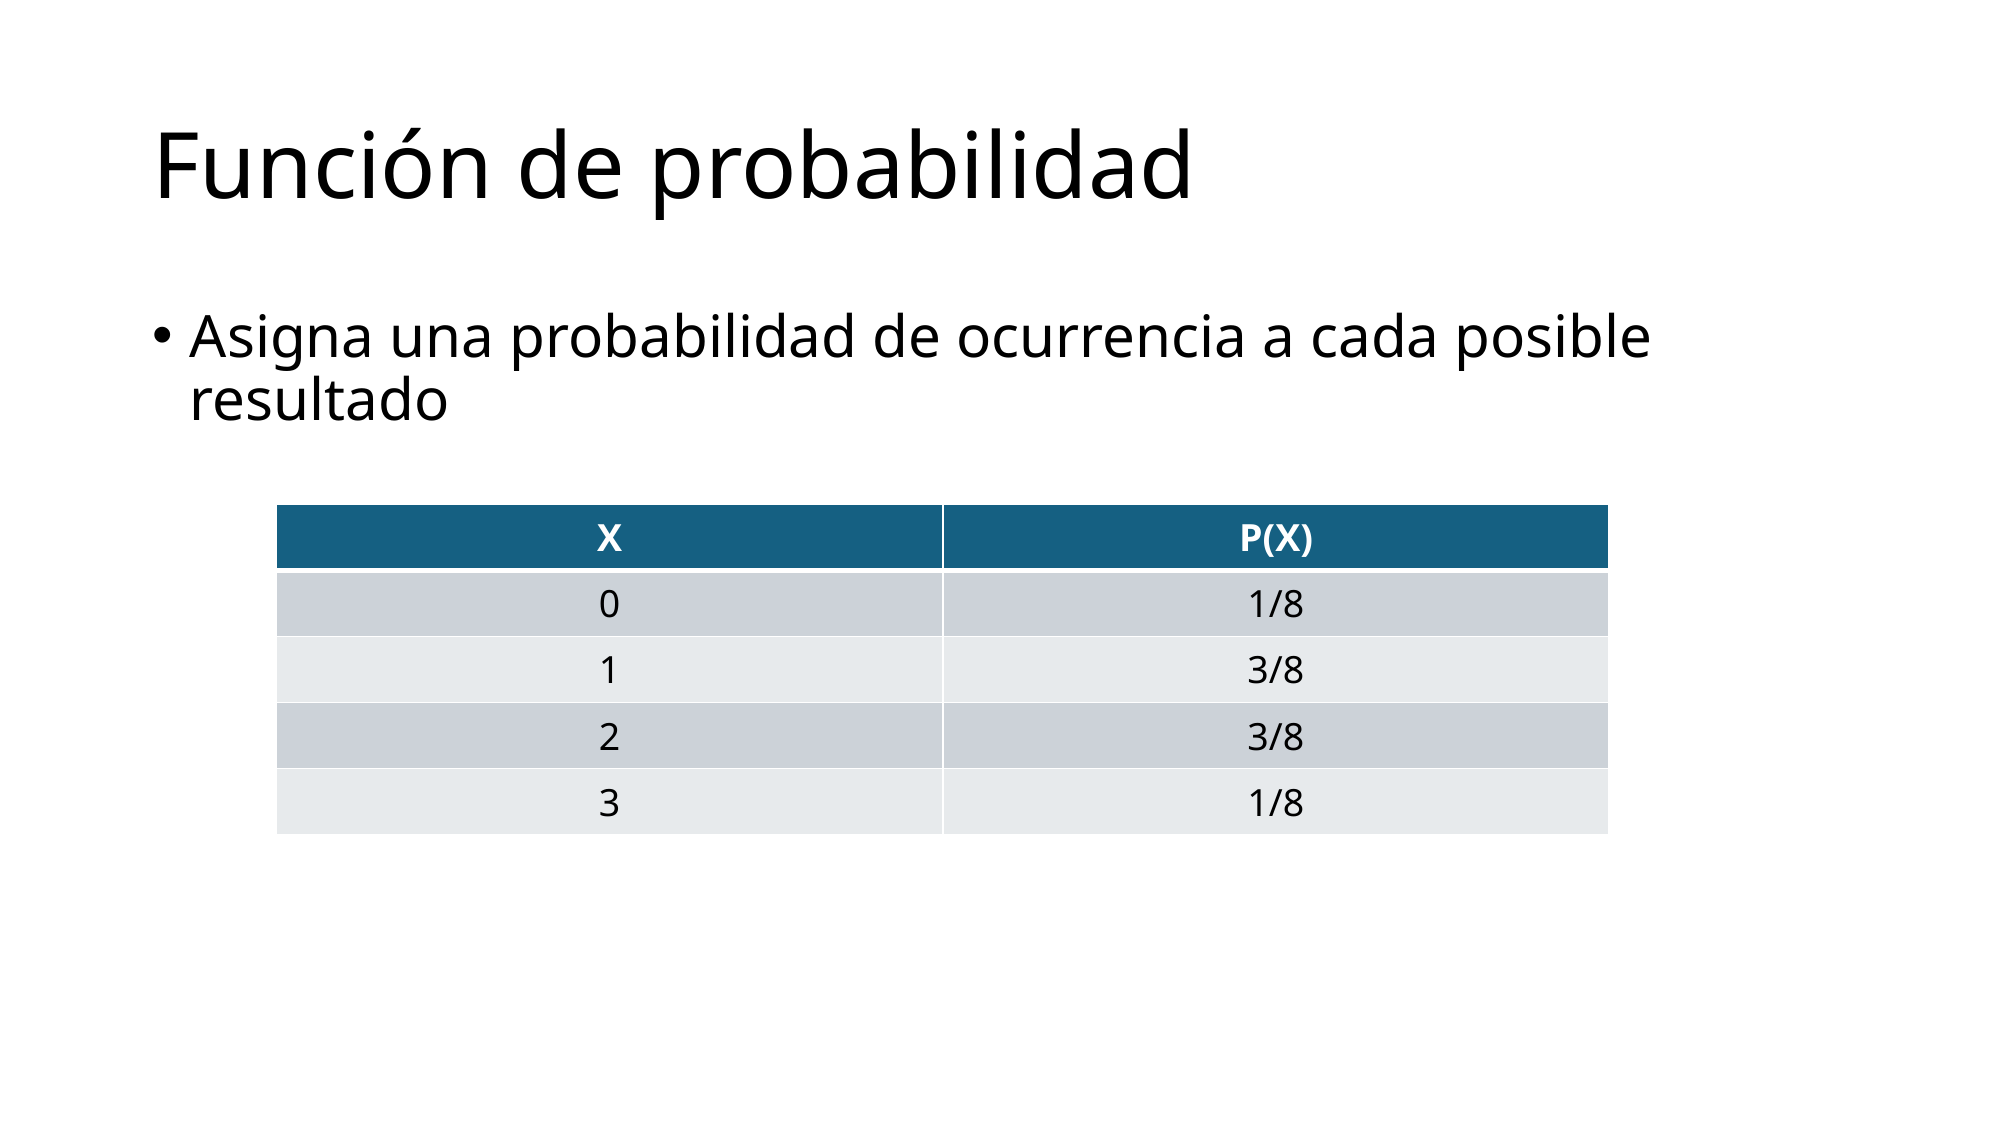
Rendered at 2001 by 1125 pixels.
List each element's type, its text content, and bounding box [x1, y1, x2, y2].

table_cell 0 [277, 573, 942, 636]
table_cell 1/8 [944, 769, 1608, 834]
table_cell 2 [277, 703, 942, 768]
title Función de probabilidad [137, 59, 1863, 278]
table_header P(X) [944, 505, 1608, 568]
table_header X [277, 505, 942, 568]
list Asigna una probabilidad de ocurrencia a cada posible resultado [137, 299, 1863, 1014]
table_cell 1 [277, 637, 942, 702]
table_cell 3 [277, 769, 942, 834]
table_cell 3/8 [944, 637, 1608, 702]
table_cell 1/8 [944, 573, 1608, 636]
table_cell 3/8 [944, 703, 1608, 768]
